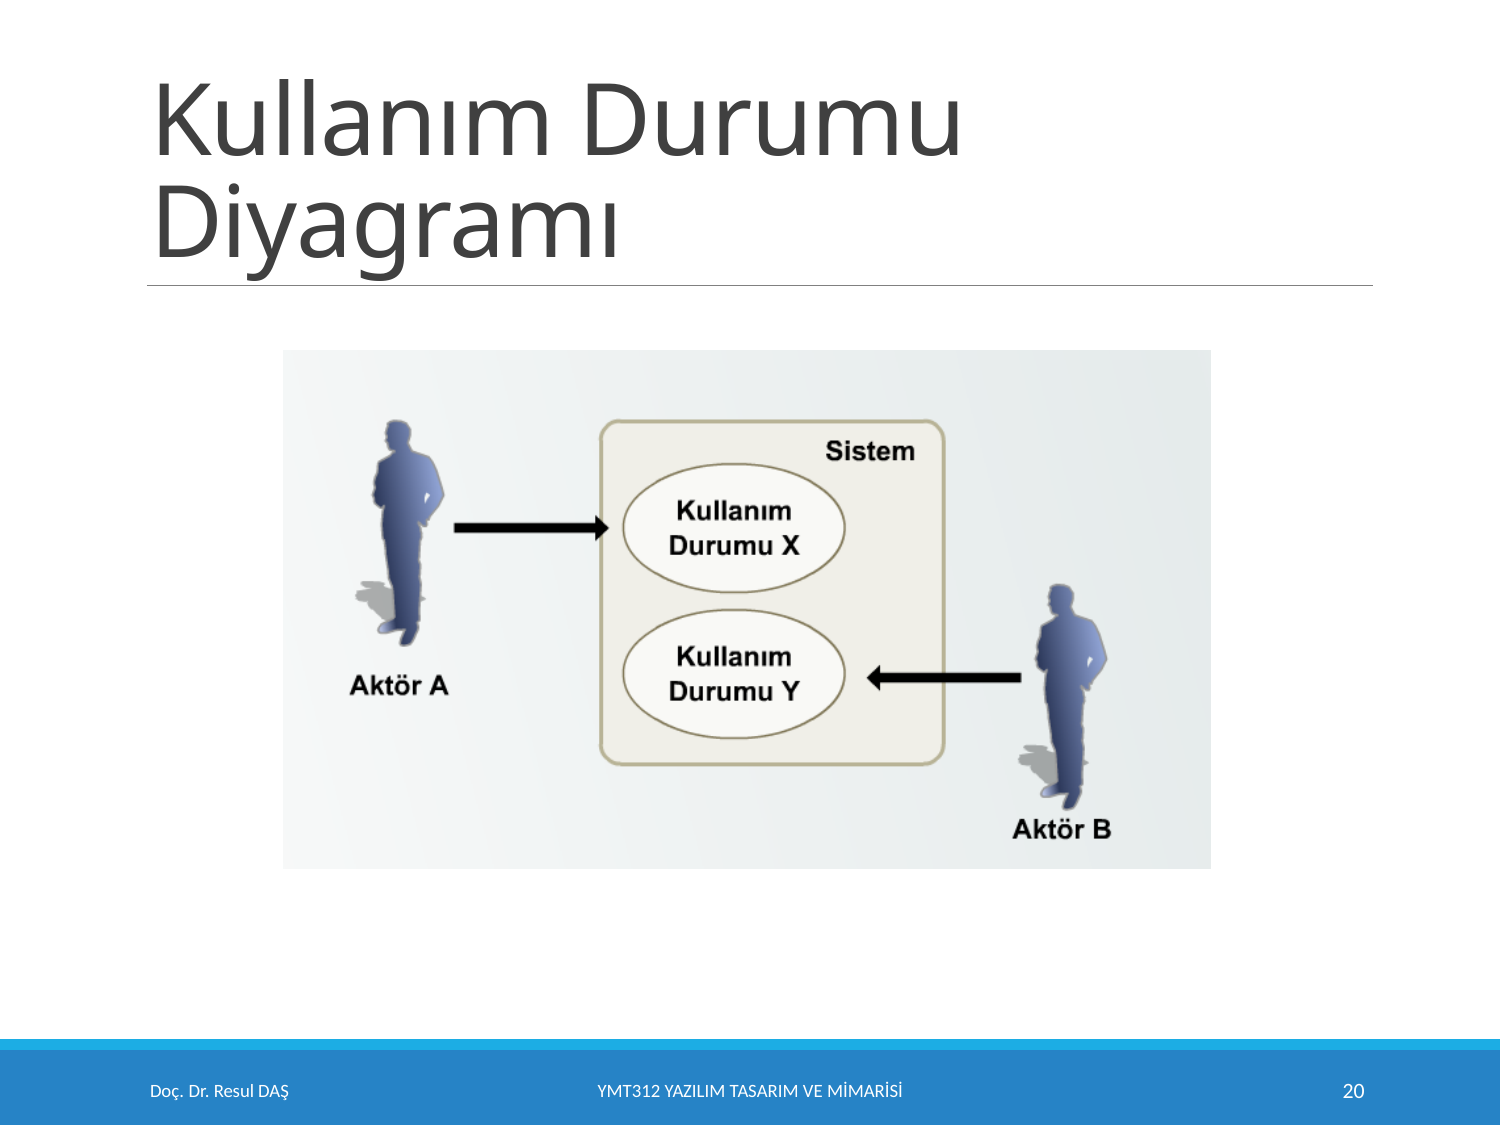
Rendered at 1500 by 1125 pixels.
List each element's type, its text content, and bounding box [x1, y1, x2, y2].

slide_number 20 [1218, 1059, 1380, 1120]
title Kullanım Durumu Diyagramı [135, 47, 1373, 285]
slide_number Doç. Dr. Resul DAŞ [135, 1059, 440, 1120]
footer YMT312 Yazılım Tasarım ve Mimarisi [453, 1059, 1047, 1120]
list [282, 349, 1212, 870]
